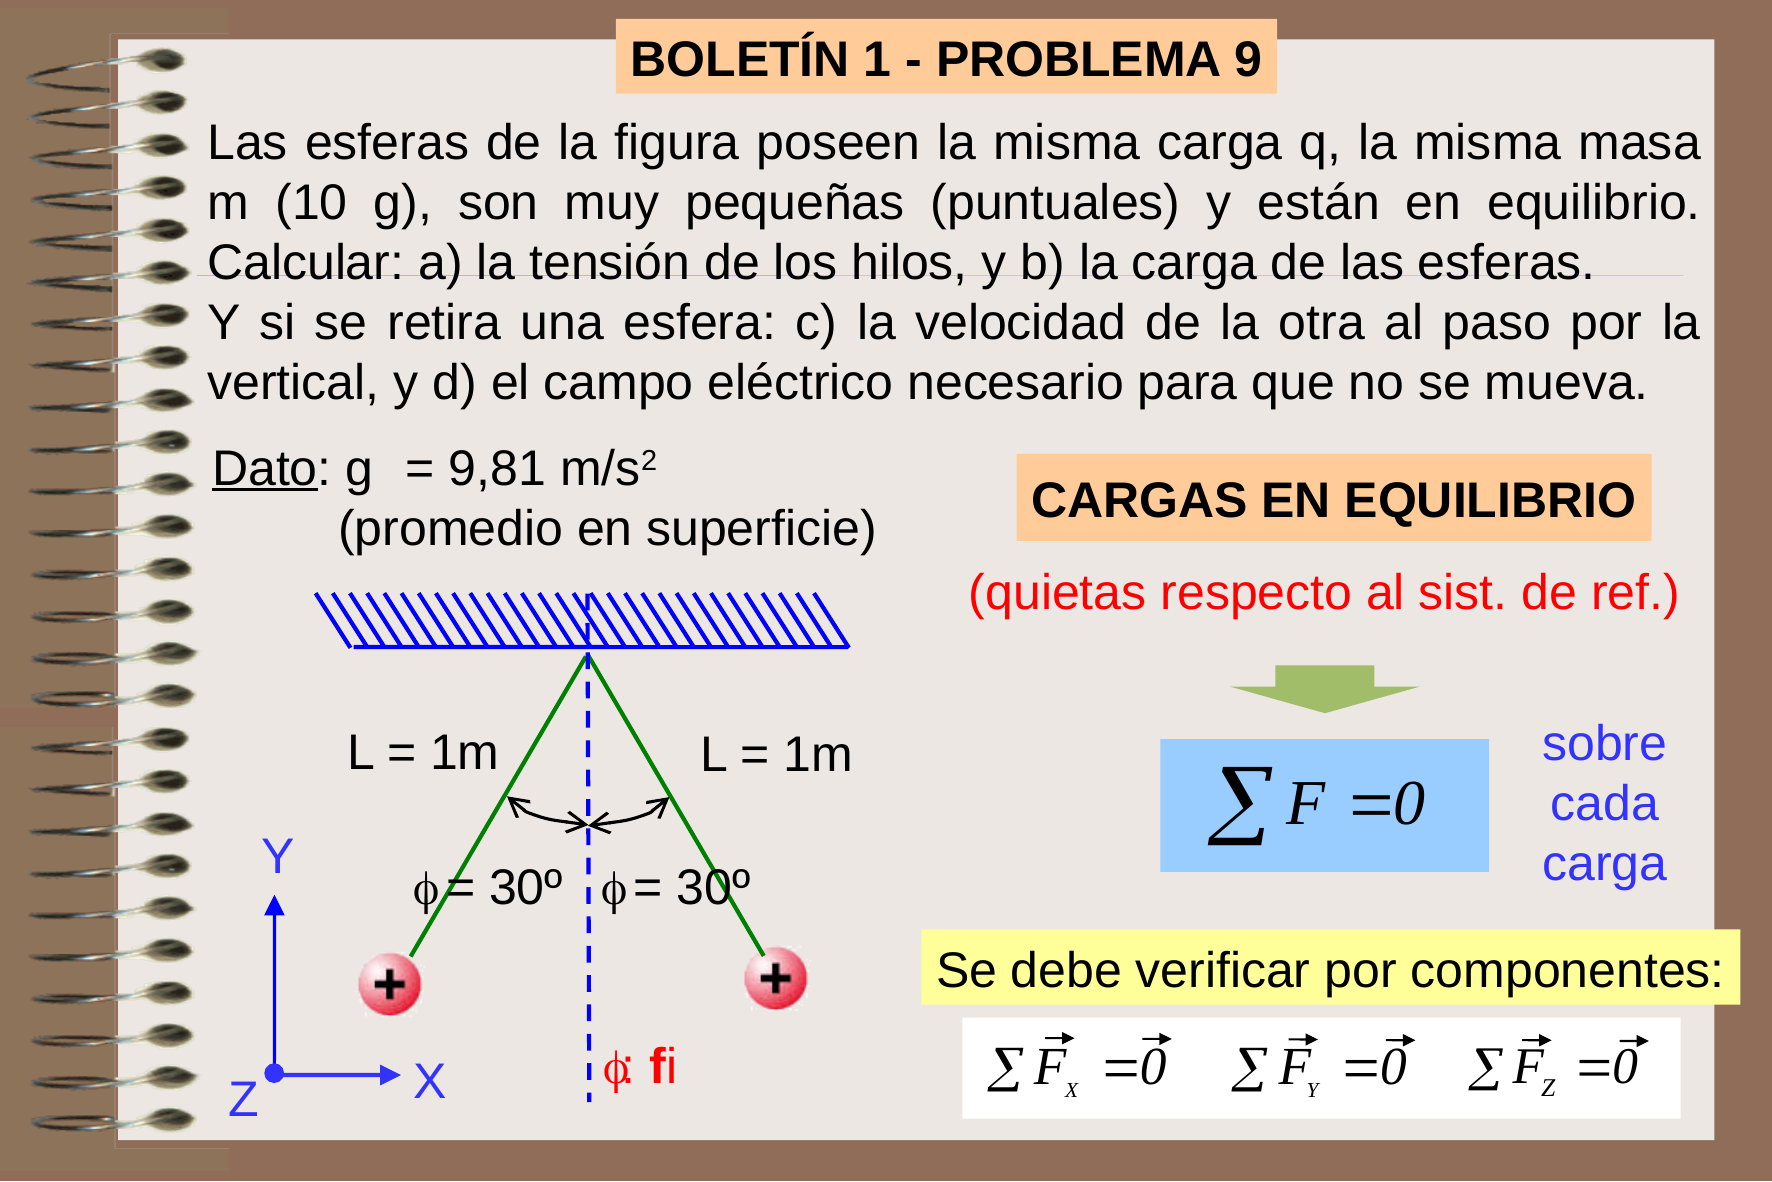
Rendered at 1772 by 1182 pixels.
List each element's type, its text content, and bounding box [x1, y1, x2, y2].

text_box Z [214, 1059, 275, 1135]
text_box Y [246, 815, 310, 892]
picture [740, 943, 814, 1017]
picture [354, 949, 427, 1023]
text_box BOLETÍN 1 - PROBLEMA 9 [615, 18, 1278, 94]
text_box  = 30º [399, 847, 559, 913]
text_box Se debe verificar por componentes: [921, 929, 1741, 1005]
text_box L = 1m [332, 711, 477, 777]
text_box Las esferas de la figura poseen la misma carga q, la misma masa m (10 g), son muy pequeñas (puntuales) y están en equilibrio. Calcular: a) la tensión de los hilos, y b) la carga de las esferas. Y si se retira una esfera: c) la velocidad de la otra al paso por la vertical, y d) el campo eléctrico necesario para que no se mueva. [192, 102, 1717, 418]
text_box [1160, 665, 1490, 873]
picture [0, 8, 229, 708]
text_box (quietas respecto al sist. de ref.) [954, 551, 1700, 627]
text_box X [398, 1041, 462, 1117]
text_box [315, 592, 850, 649]
text_box sobre cada carga [1505, 702, 1705, 899]
text_box CARGAS EN EQUILIBRIO [1016, 453, 1652, 541]
text_box [587, 797, 670, 835]
text_box  = 30º [586, 846, 747, 912]
text_box L = 1m [685, 713, 830, 779]
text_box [962, 1017, 1681, 1120]
text_box [275, 1064, 284, 1082]
text_box [264, 894, 285, 1059]
text_box [506, 796, 589, 834]
picture [0, 727, 229, 1171]
text_box [283, 1064, 398, 1086]
text_box Dato: g = 9,81 m/s2 (promedio en superficie) [197, 427, 916, 563]
text_box : fi [588, 1025, 707, 1102]
